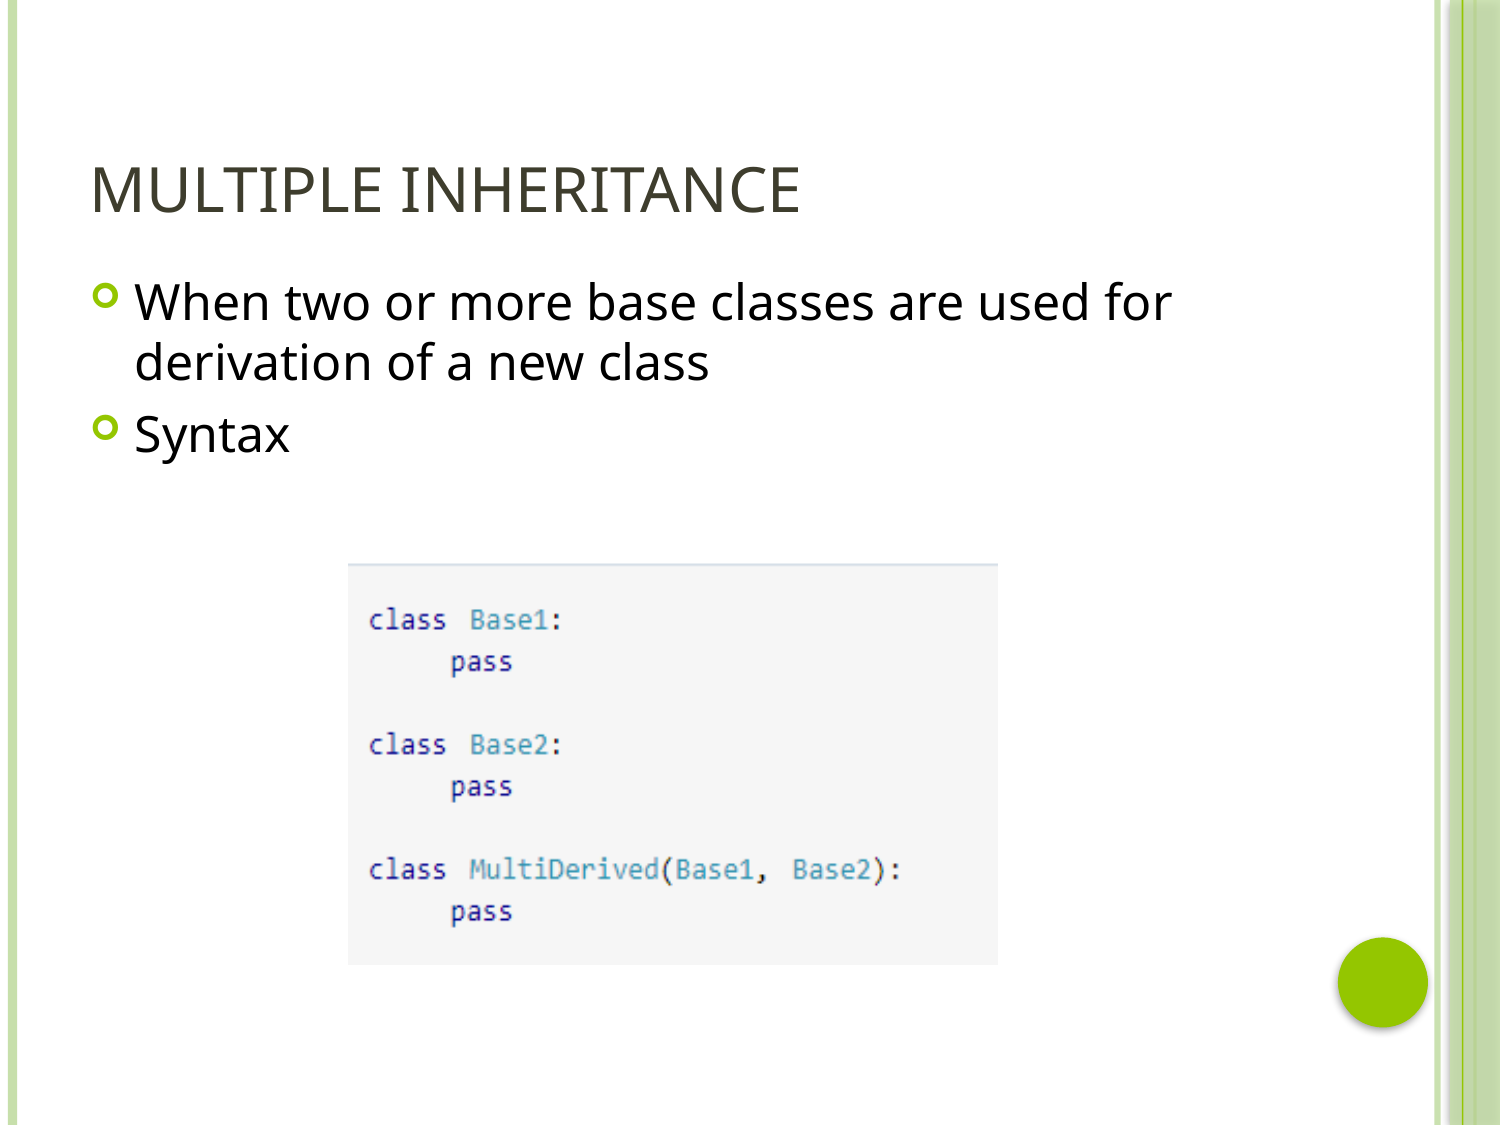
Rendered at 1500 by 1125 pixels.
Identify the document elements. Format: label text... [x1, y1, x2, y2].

picture [347, 561, 999, 965]
list When two or more base classes are used for derivation of a new class Syntax [75, 262, 1300, 1062]
title MULTIPLE INHERITANCE [75, 45, 1300, 233]
